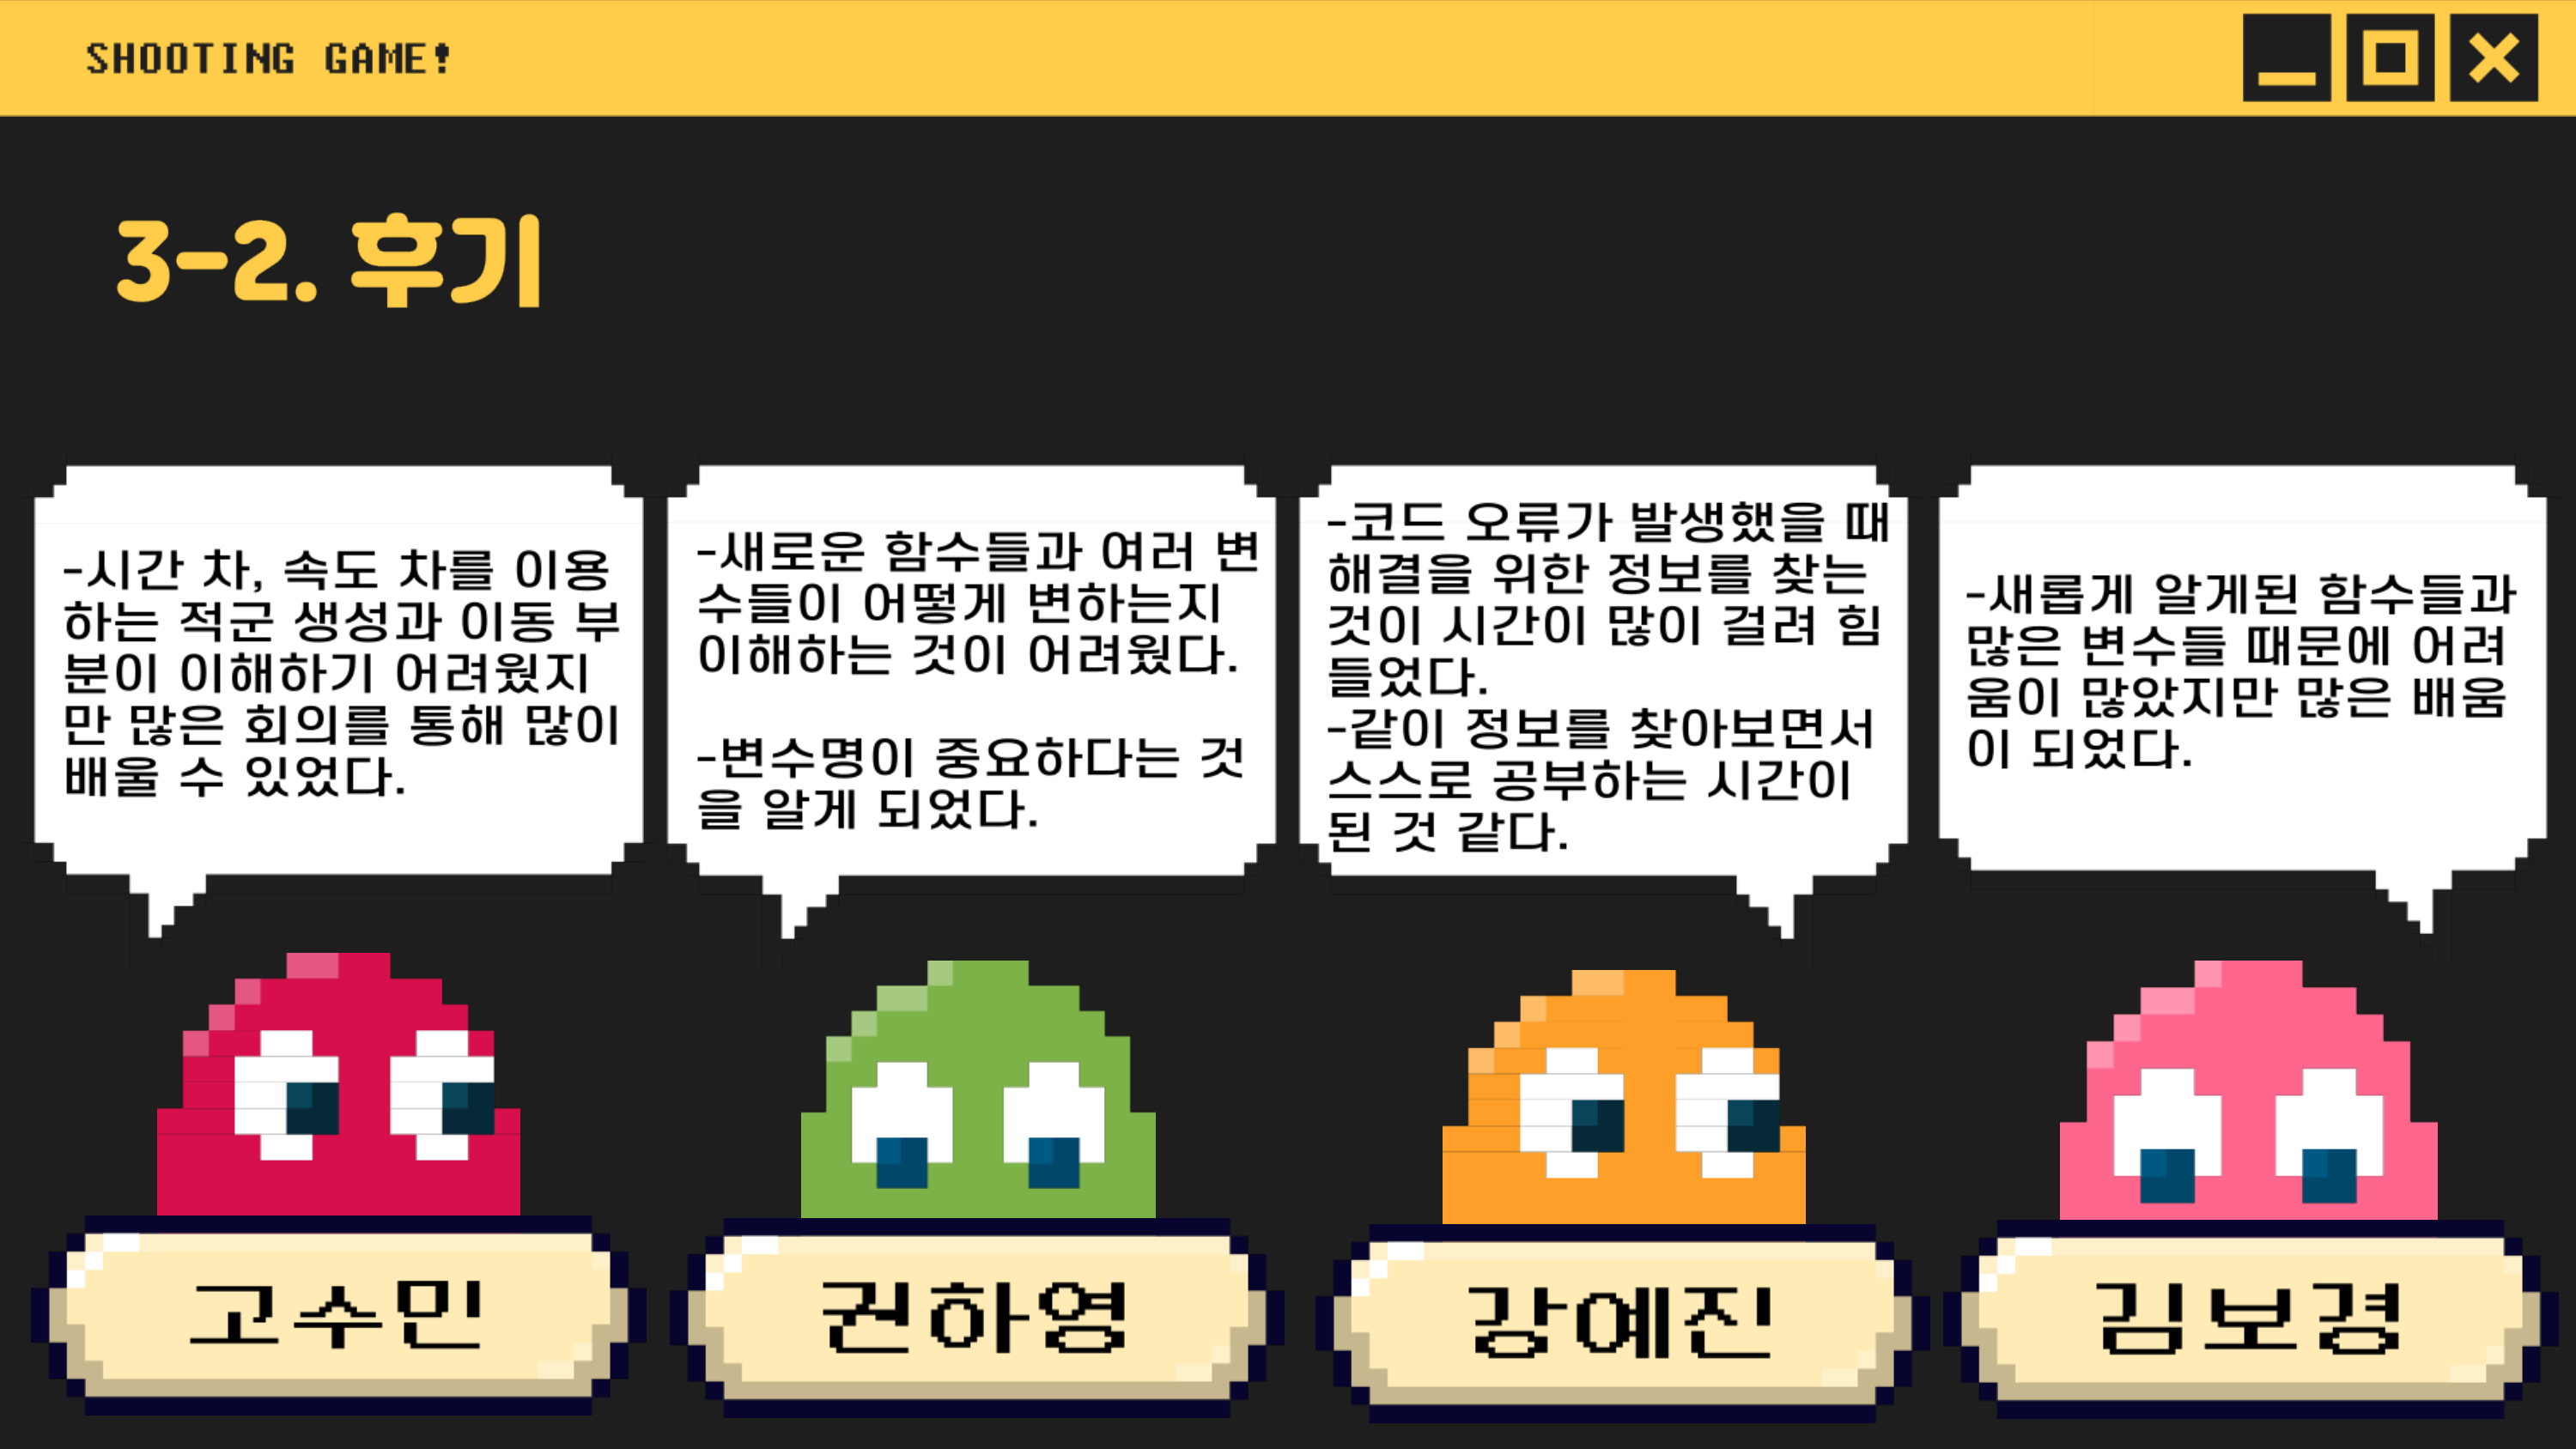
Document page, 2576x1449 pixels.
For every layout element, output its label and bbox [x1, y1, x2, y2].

picture [689, 511, 1291, 851]
text_box [157, 977, 521, 1215]
text_box [669, 1218, 1285, 1418]
text_box [1315, 1223, 1931, 1423]
text_box [31, 1216, 647, 1416]
picture [97, 179, 592, 353]
text_box [22, 453, 654, 969]
text_box [2060, 972, 2438, 1218]
picture [1318, 482, 1920, 872]
text_box [0, 0, 2576, 118]
text_box [1443, 977, 1807, 1222]
text_box [801, 977, 1157, 1217]
text_box [1926, 453, 2561, 965]
text_box [655, 453, 1286, 970]
picture [76, 12, 480, 98]
picture [55, 529, 649, 816]
picture [1957, 553, 2546, 790]
text_box [1943, 1220, 2559, 1420]
text_box [1287, 453, 1921, 970]
